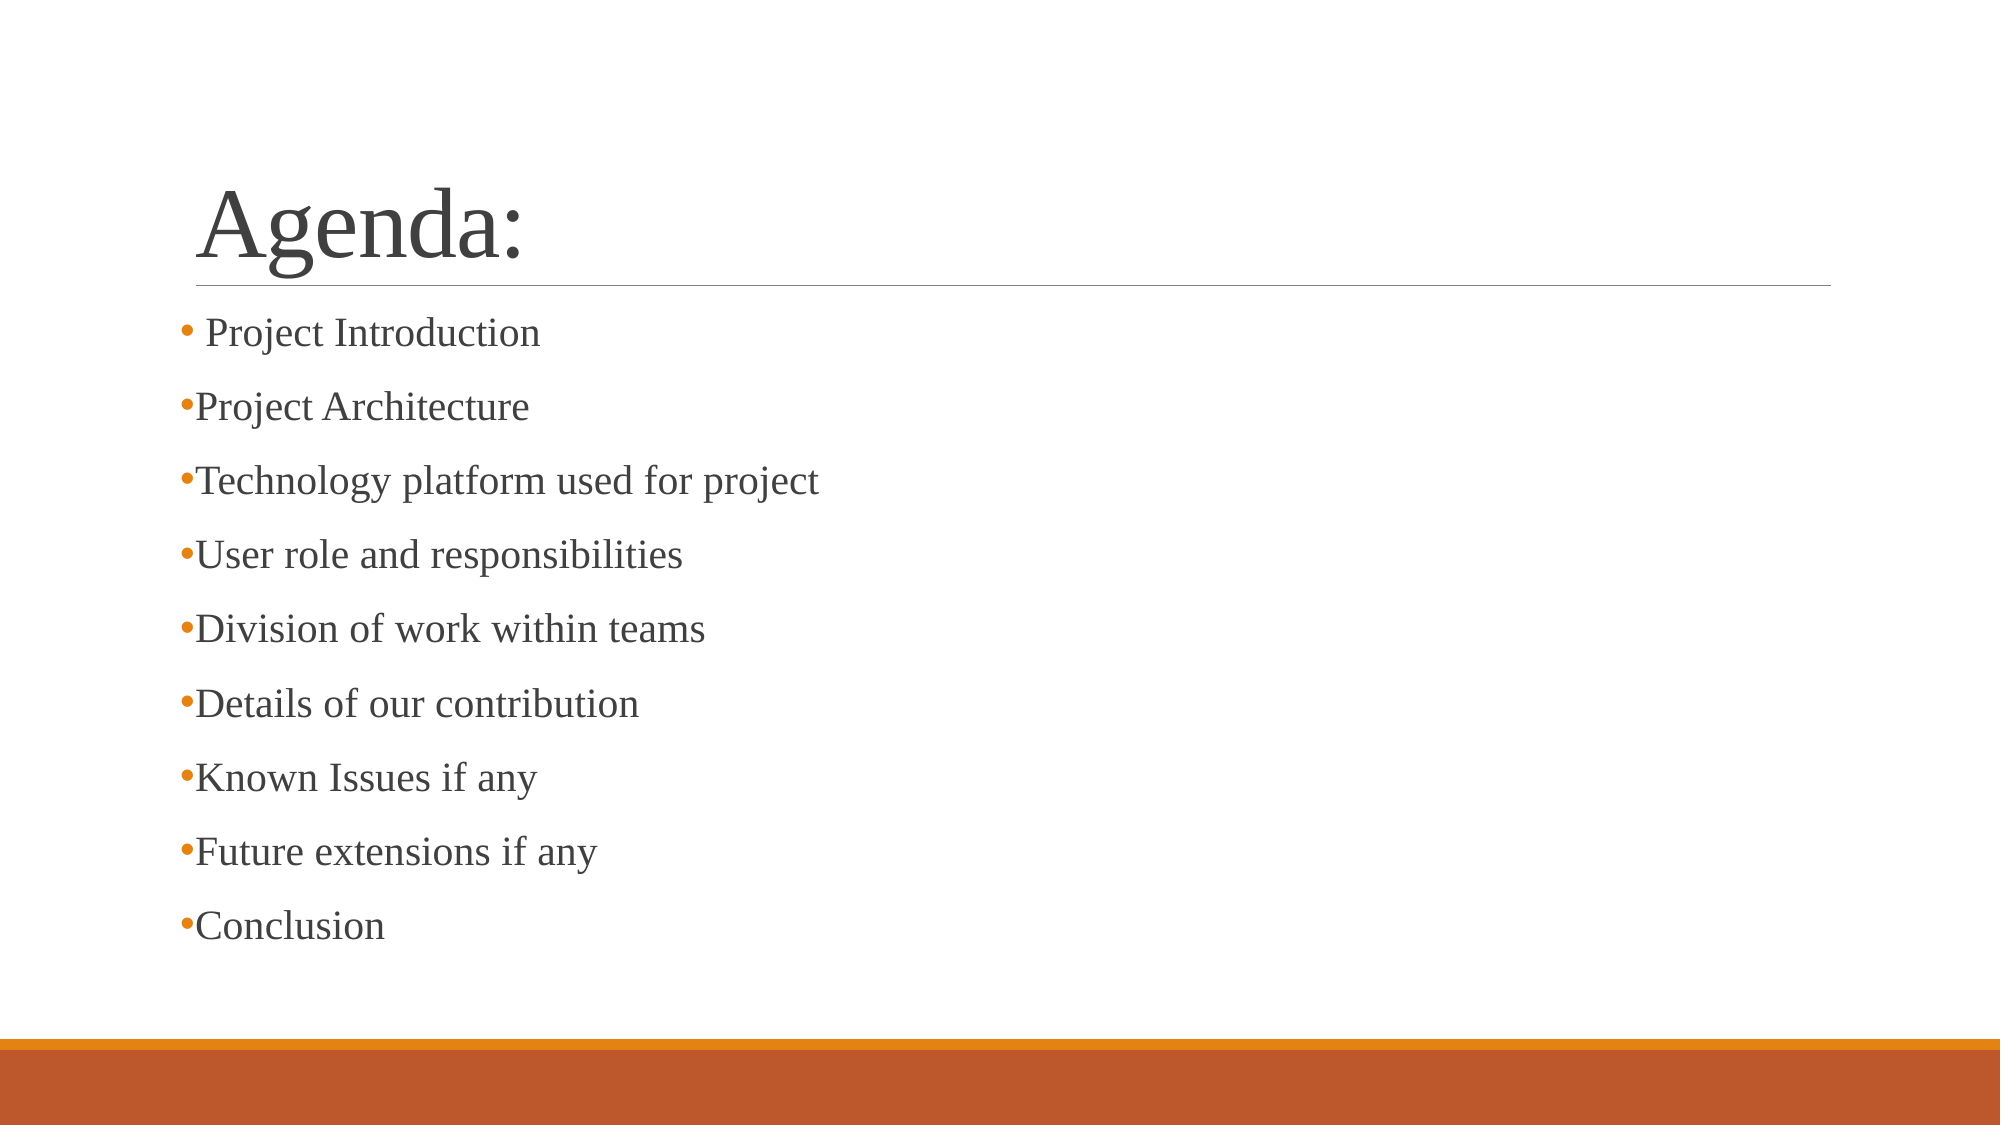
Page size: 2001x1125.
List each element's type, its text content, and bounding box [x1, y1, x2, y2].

list Project Introduction Project Architecture Technology platform used for project User role and responsibilities Division of work within teams Details of our contribution Known Issues if any Future extensions if any Conclusion [180, 302, 1830, 963]
title Agenda: [180, 47, 1830, 285]
